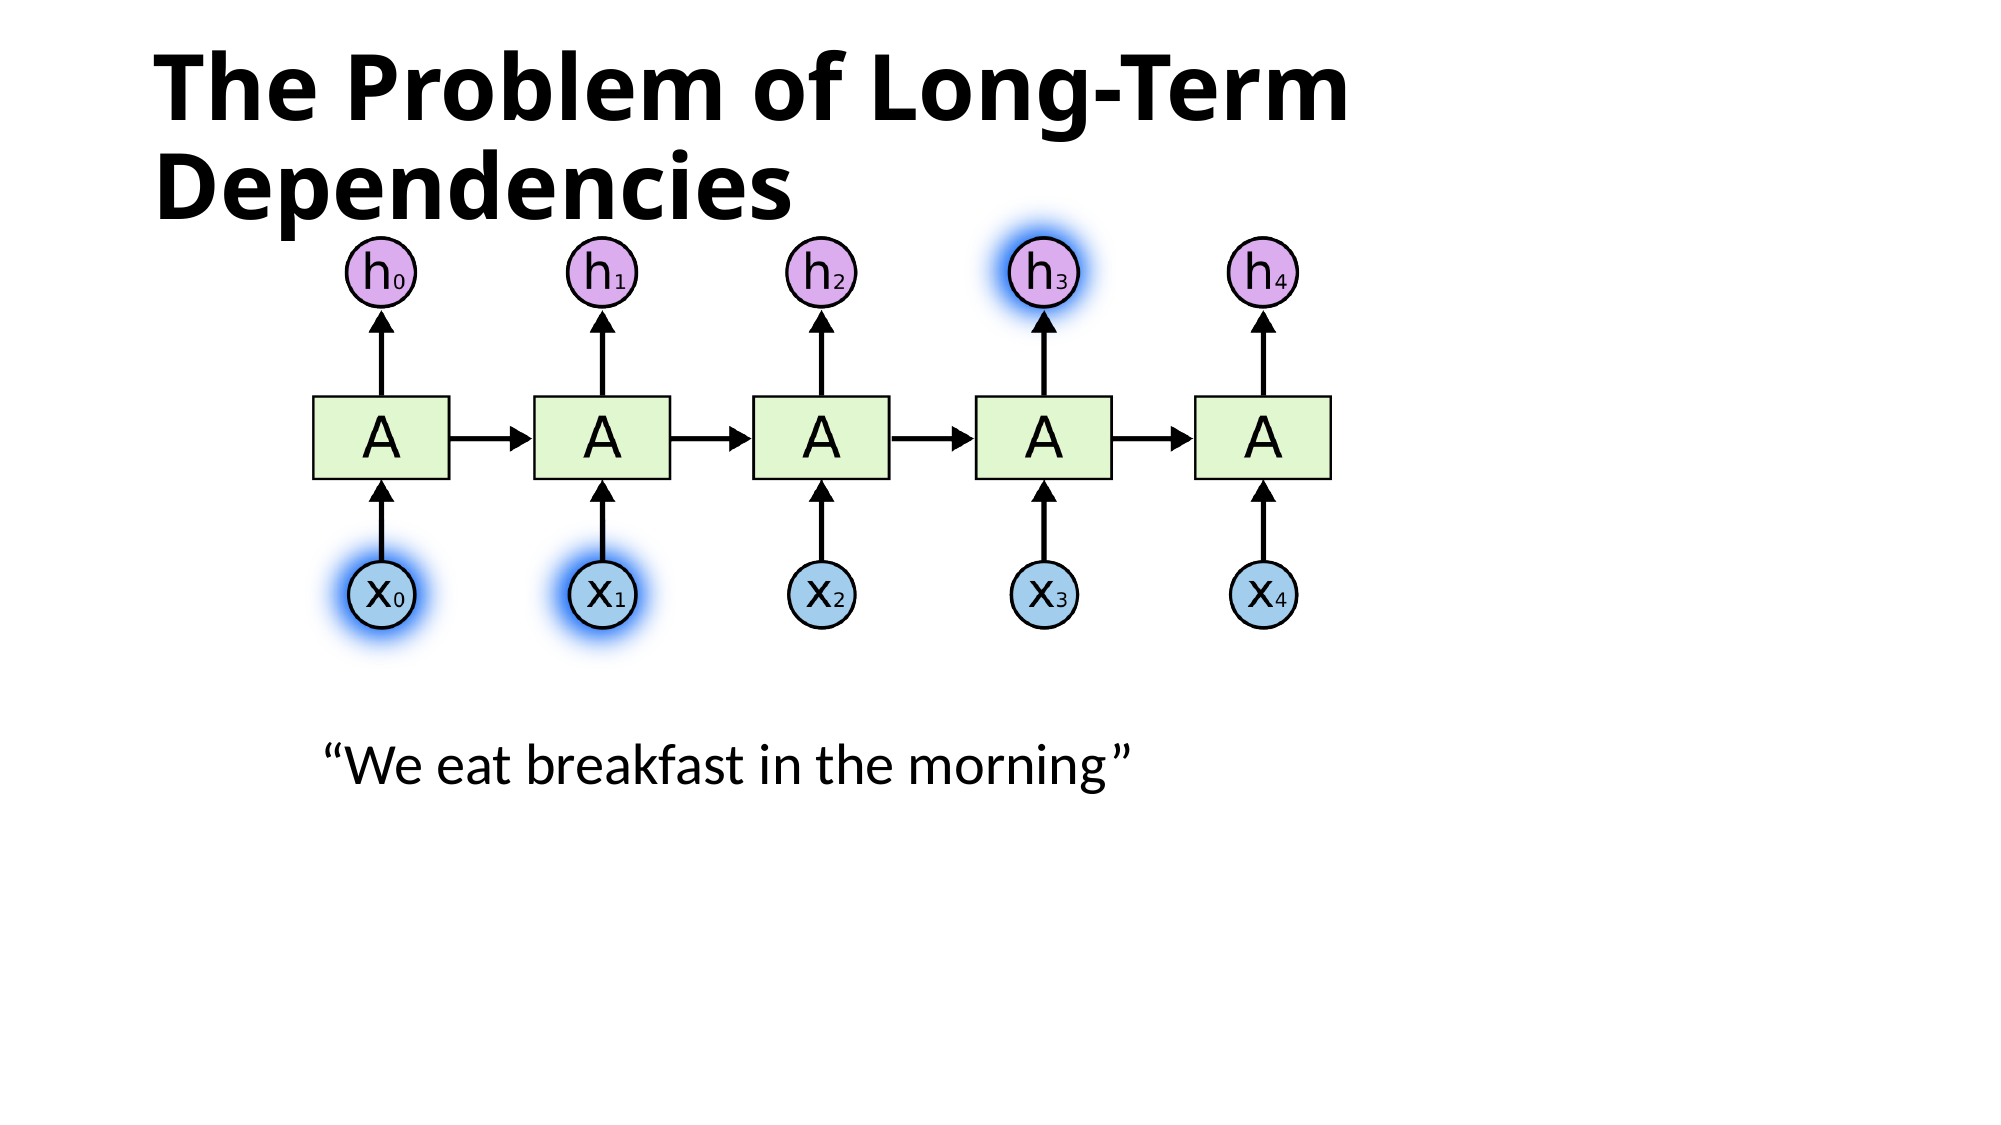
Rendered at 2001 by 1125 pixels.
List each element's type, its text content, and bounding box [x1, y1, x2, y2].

title The Problem of Long-Term Dependencies [137, 31, 1863, 250]
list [305, 196, 1332, 669]
text_box “We eat breakfast in the morning” [305, 726, 1254, 834]
